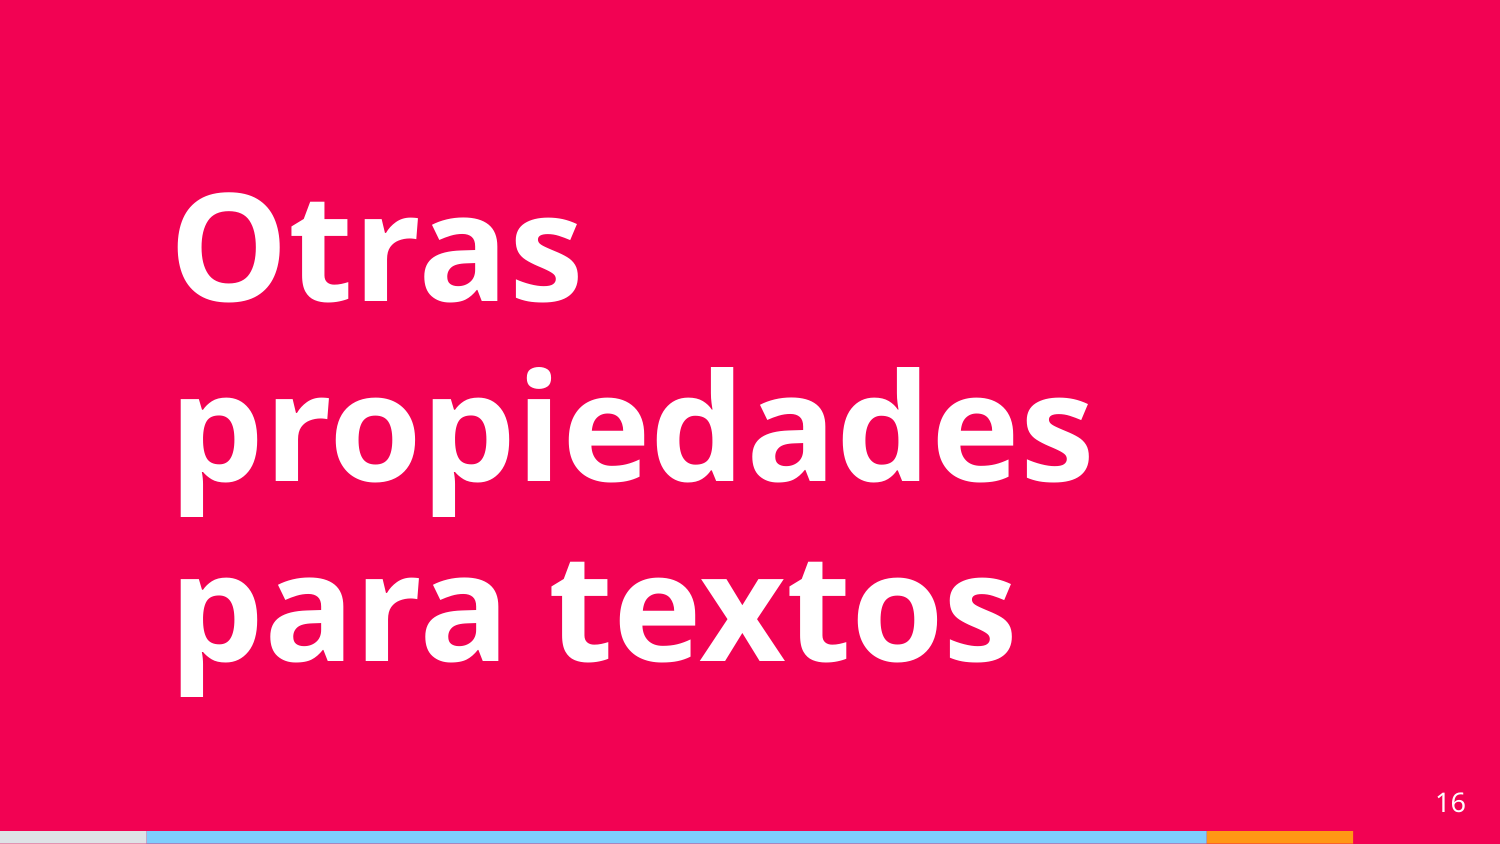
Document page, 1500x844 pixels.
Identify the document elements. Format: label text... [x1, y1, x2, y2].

slide_number ‹#› [1391, 770, 1482, 822]
title Otras propiedades para textos [154, 0, 1212, 844]
